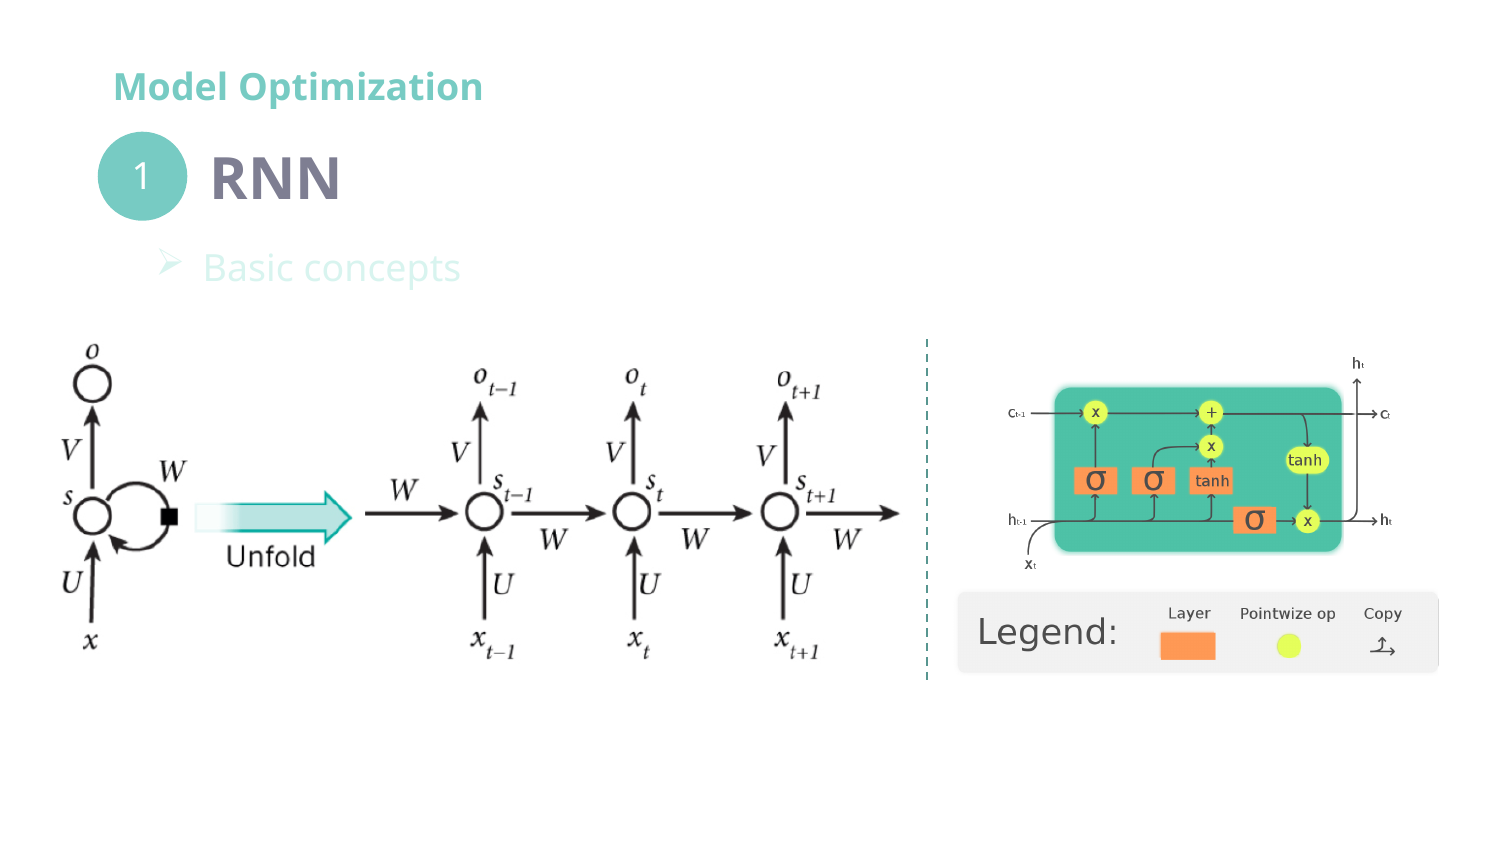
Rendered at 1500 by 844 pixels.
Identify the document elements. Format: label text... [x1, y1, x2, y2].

picture [926, 326, 1471, 700]
text_box Basic concepts [140, 236, 633, 297]
text_box Model Optimization [97, 55, 685, 116]
picture [40, 327, 907, 683]
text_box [97, 131, 383, 221]
